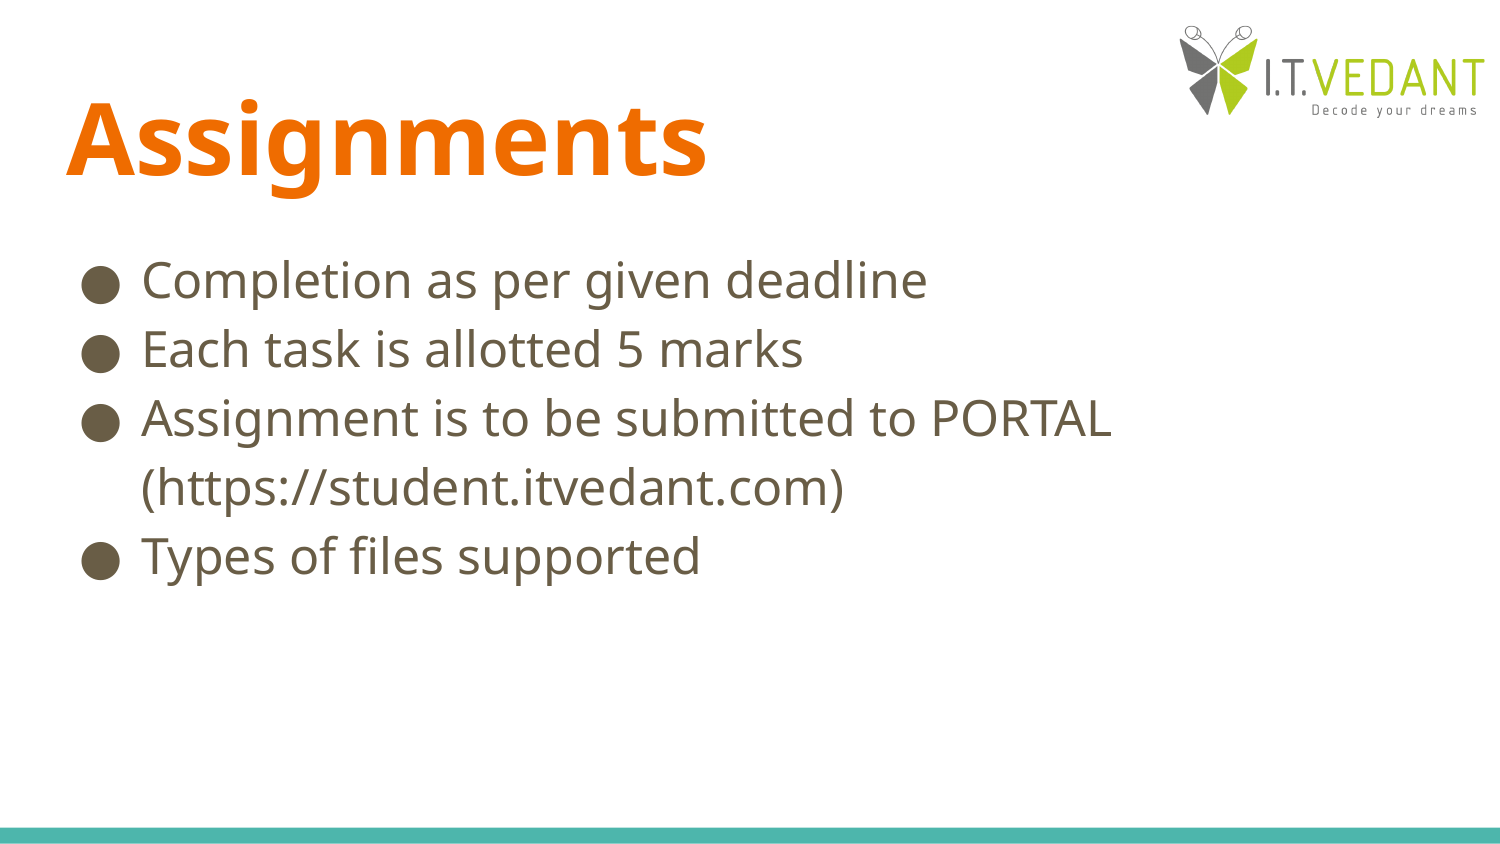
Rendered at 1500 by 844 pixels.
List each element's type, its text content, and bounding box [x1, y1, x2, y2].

list Completion as per given deadline Each task is allotted 5 marks Assignment is to be submitted to PORTAL (https://student.itvedant.com) Types of files supported [51, 224, 1449, 750]
title Assignments [51, 60, 1449, 177]
picture [1171, 0, 1493, 156]
